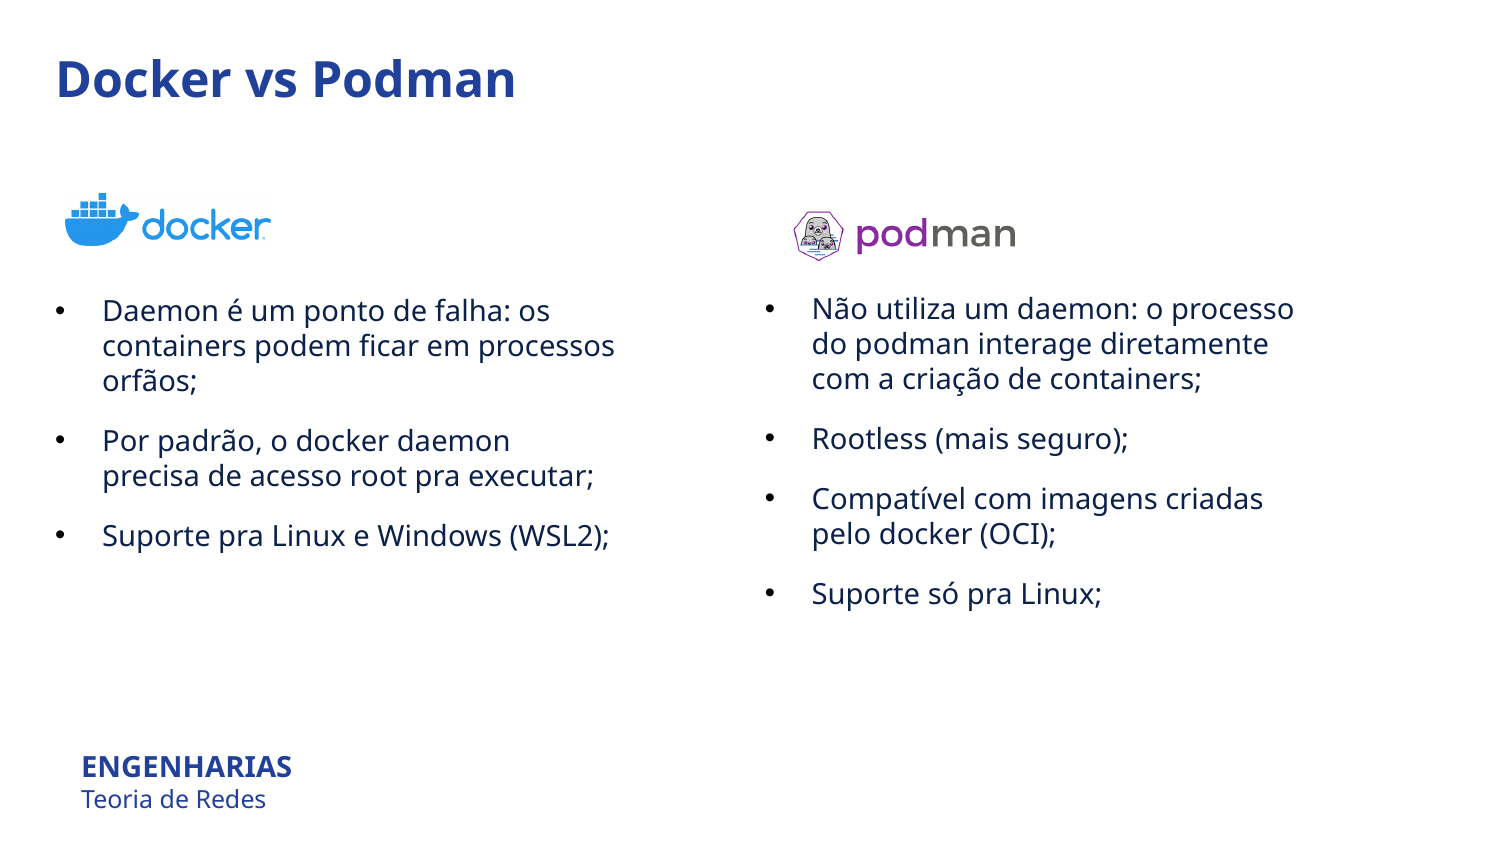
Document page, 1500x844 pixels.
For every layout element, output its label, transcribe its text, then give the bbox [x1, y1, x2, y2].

picture [788, 203, 1020, 266]
text_box Daemon é um ponto de falha: os containers podem ficar em processos orfãos; Por padrão, o docker daemon precisa de acesso root pra executar; Suporte pra Linux e Windows (WSL2); [40, 284, 631, 680]
text_box Não utiliza um daemon: o processo do podman interage diretamente com a criação de containers; Rootless (mais seguro); Compatível com imagens criadas pelo docker (OCI); Suporte só pra Linux; [750, 283, 1341, 678]
text_box ENGENHARIAS Teoria de Redes [65, 733, 687, 796]
text_box Docker vs Podman [40, 32, 905, 150]
picture [65, 192, 271, 246]
